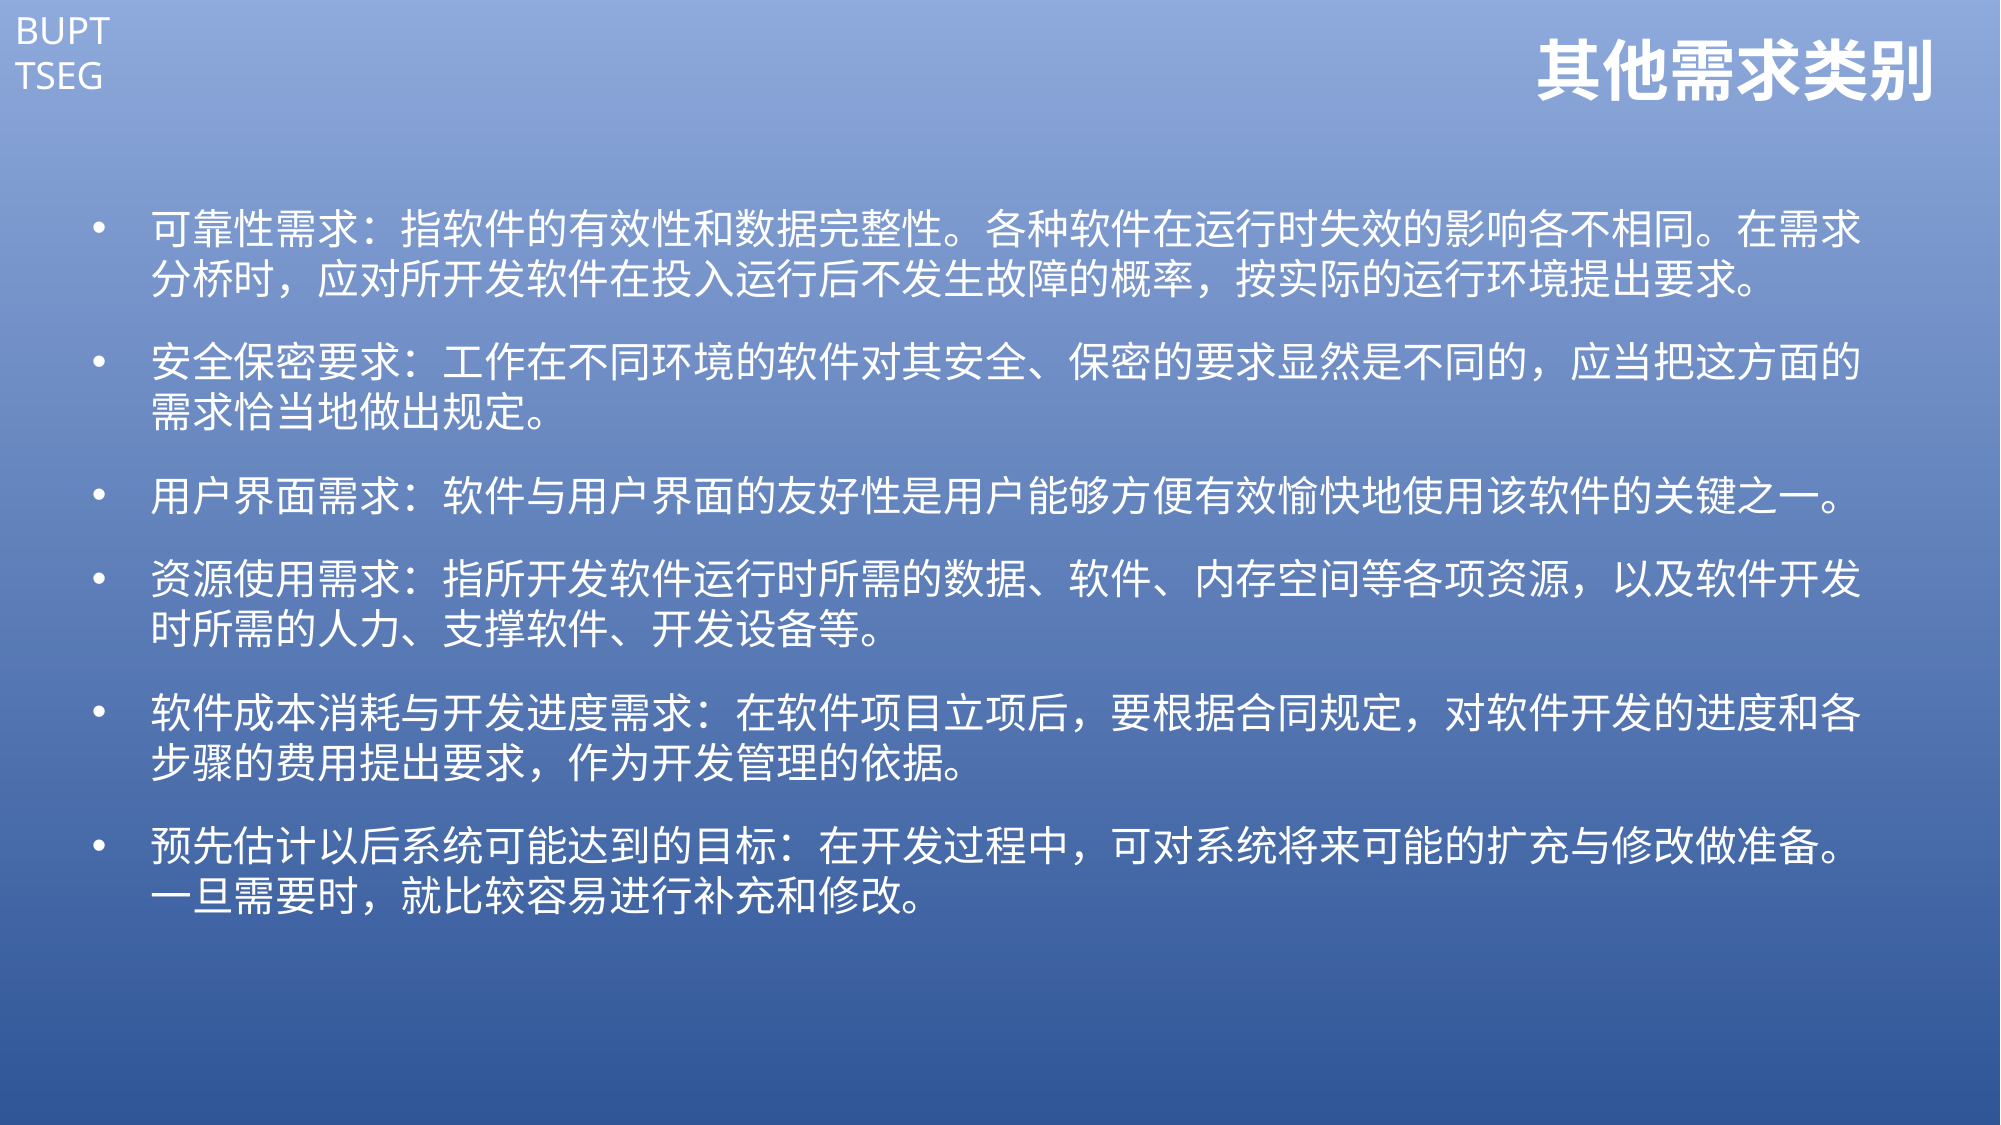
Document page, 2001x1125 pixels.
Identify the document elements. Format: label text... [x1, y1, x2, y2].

title 其他需求类别 [255, 21, 1952, 128]
list 可靠性需求：指软件的有效性和数据完整性。各种软件在运行时失效的影响各不相同。在需求分桥时，应对所开发软件在投入运行后不发生故障的概率，按实际的运行环境提出要求。 安全保密要求：工作在不同环境的软件对其安全、保密的要求显然是不同的，应当把这方面的需求恰当地做出规定。 用户界面需求：软件与用户界面的友好性是用户能够方便有效愉快地使用该软件的关键之一。 资源使用需求：指所开发软件运行时所需的数据、软件、内存空间等各项资源，以及软件开发时所需的人力、支撑软件、开发设备等。 软件成本消耗与开发进度需求：在软件项目立项后，要根据合同规定，对软件开发的进度和各步骤的费用提出要求，作为开发管理的依据。 预先估计以后系统可能达到的目标：在开发过程中，可对系统将来可能的扩充与修改做准备。一旦需要时，就比较容易进行补充和修改。 [76, 194, 1908, 1022]
